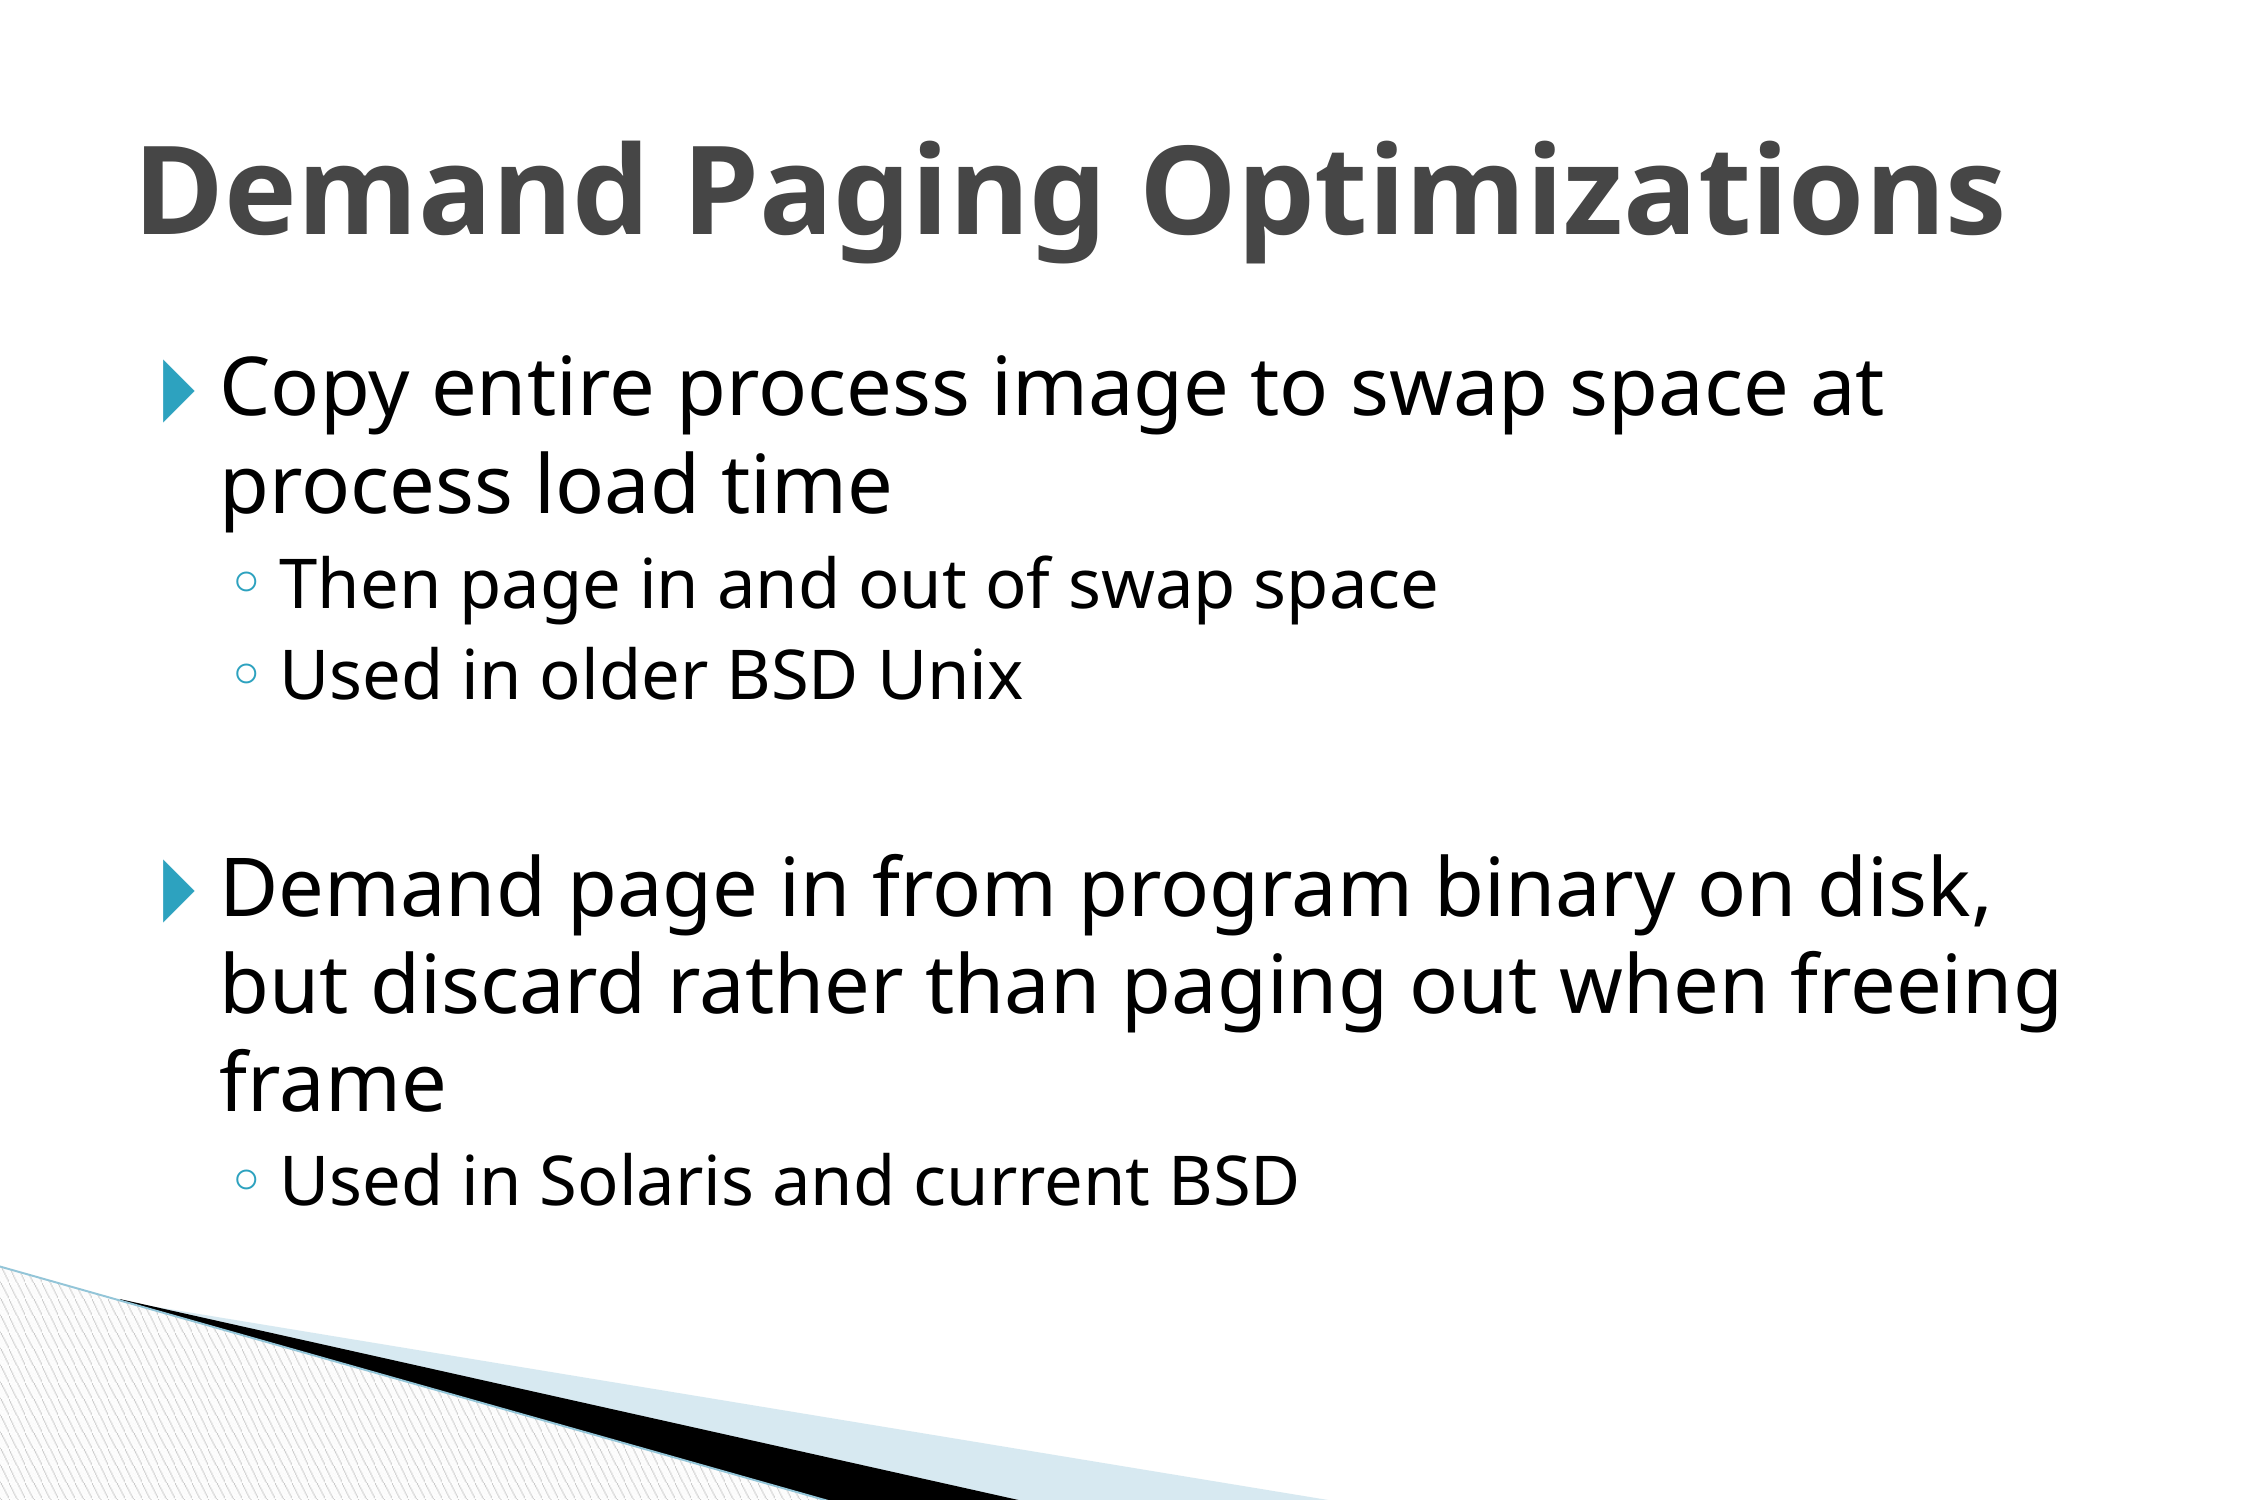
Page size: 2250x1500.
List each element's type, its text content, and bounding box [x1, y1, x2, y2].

title Demand Paging Optimizations [112, 60, 2138, 310]
list Copy entire process image to swap space at process load time Then page in and out of swap space Used in older BSD Unix Demand page in from program binary on disk, but discard rather than paging out when freeing frame Used in Solaris and current BSD [112, 323, 2138, 1314]
